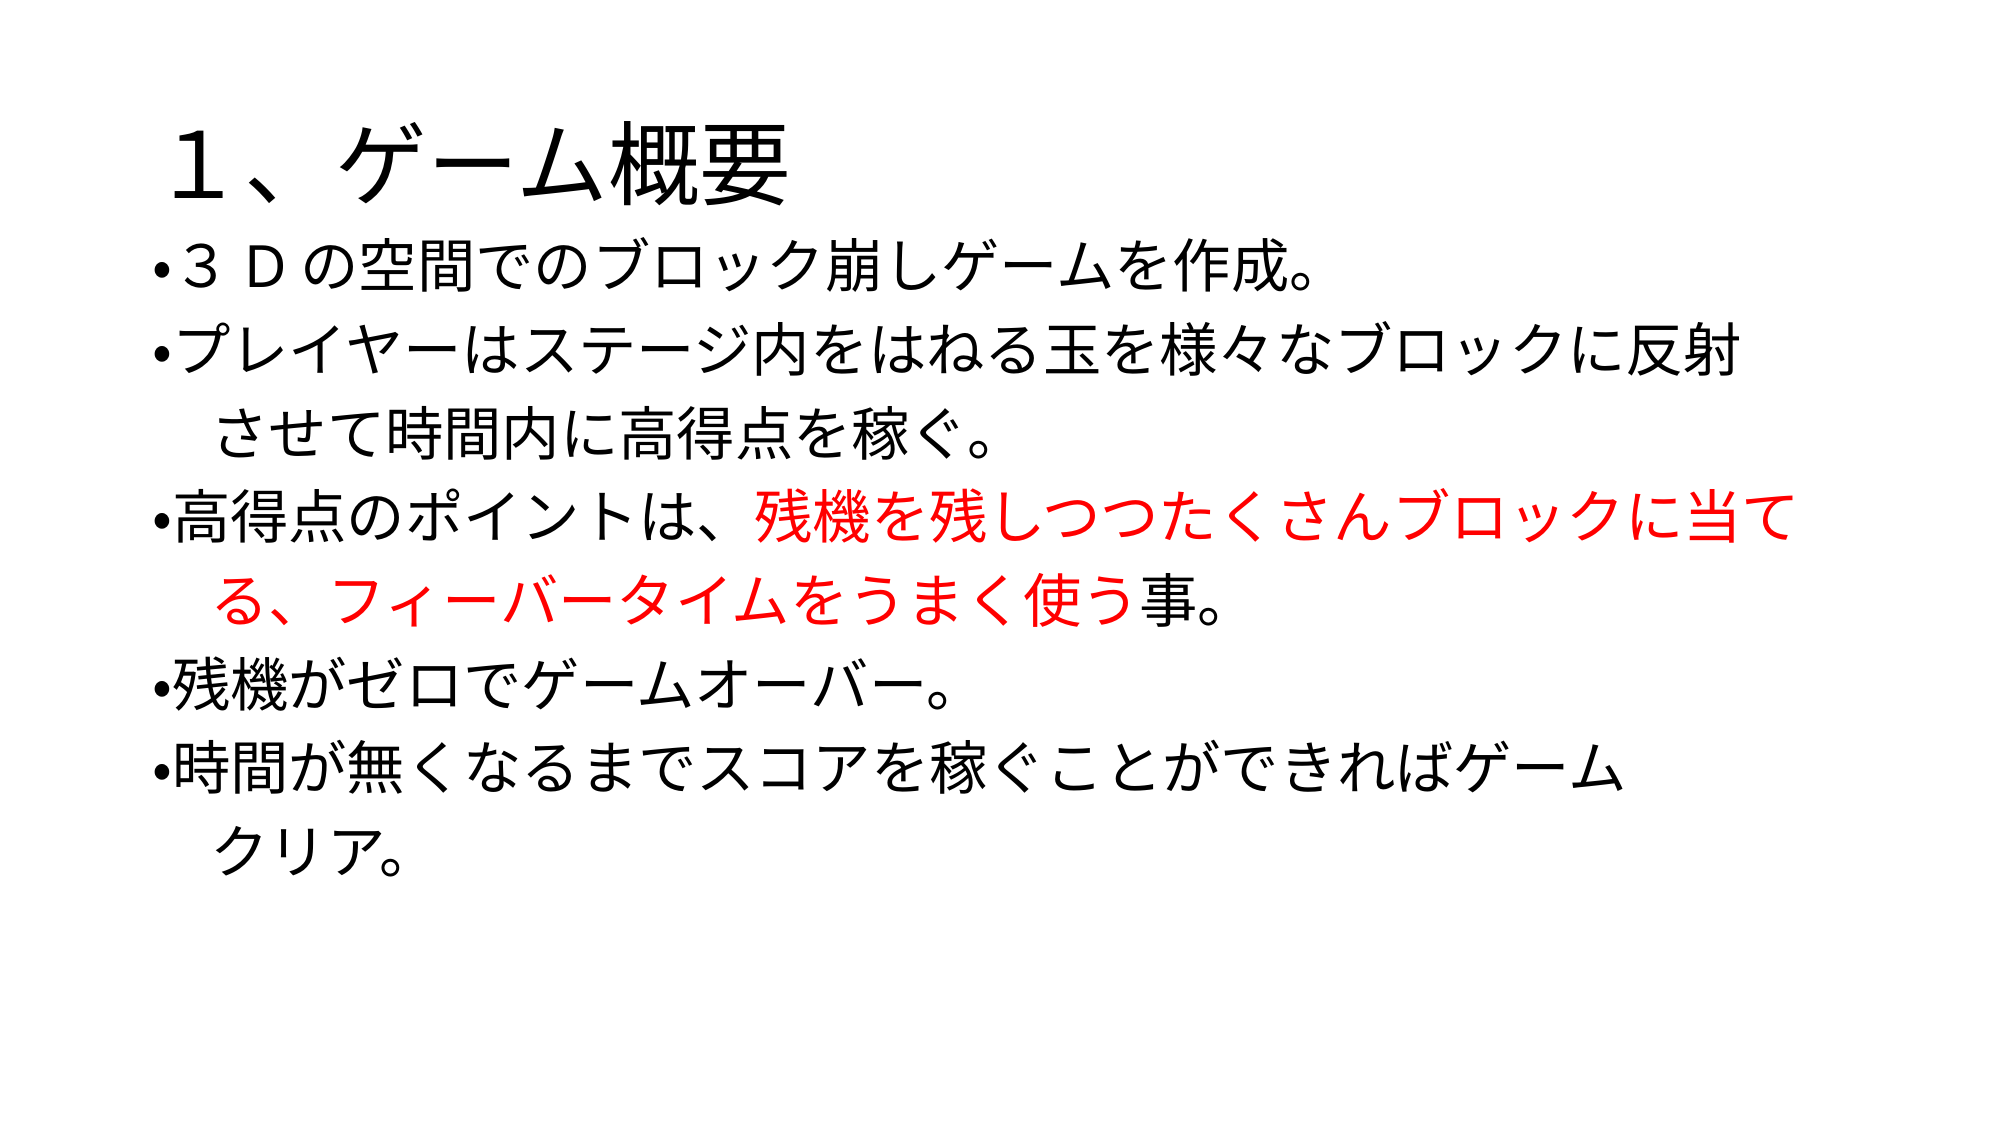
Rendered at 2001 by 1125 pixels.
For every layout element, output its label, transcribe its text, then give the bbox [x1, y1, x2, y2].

title １、ゲーム概要 [137, 59, 1863, 230]
list ・３Dの空間でのブロック崩しゲームを作成。 ・プレイヤーはステージ内をはねる玉を様々なブロックに反射 させて時間内に高得点を稼ぐ。 ・高得点のポイントは、残機を残しつつたくさんブロックに当て る、フィーバータイムをうまく使う事。 ・残機がゼロでゲームオーバー。 ・時間が無くなるまでスコアを稼ぐことができればゲーム クリア。 [137, 230, 1863, 944]
